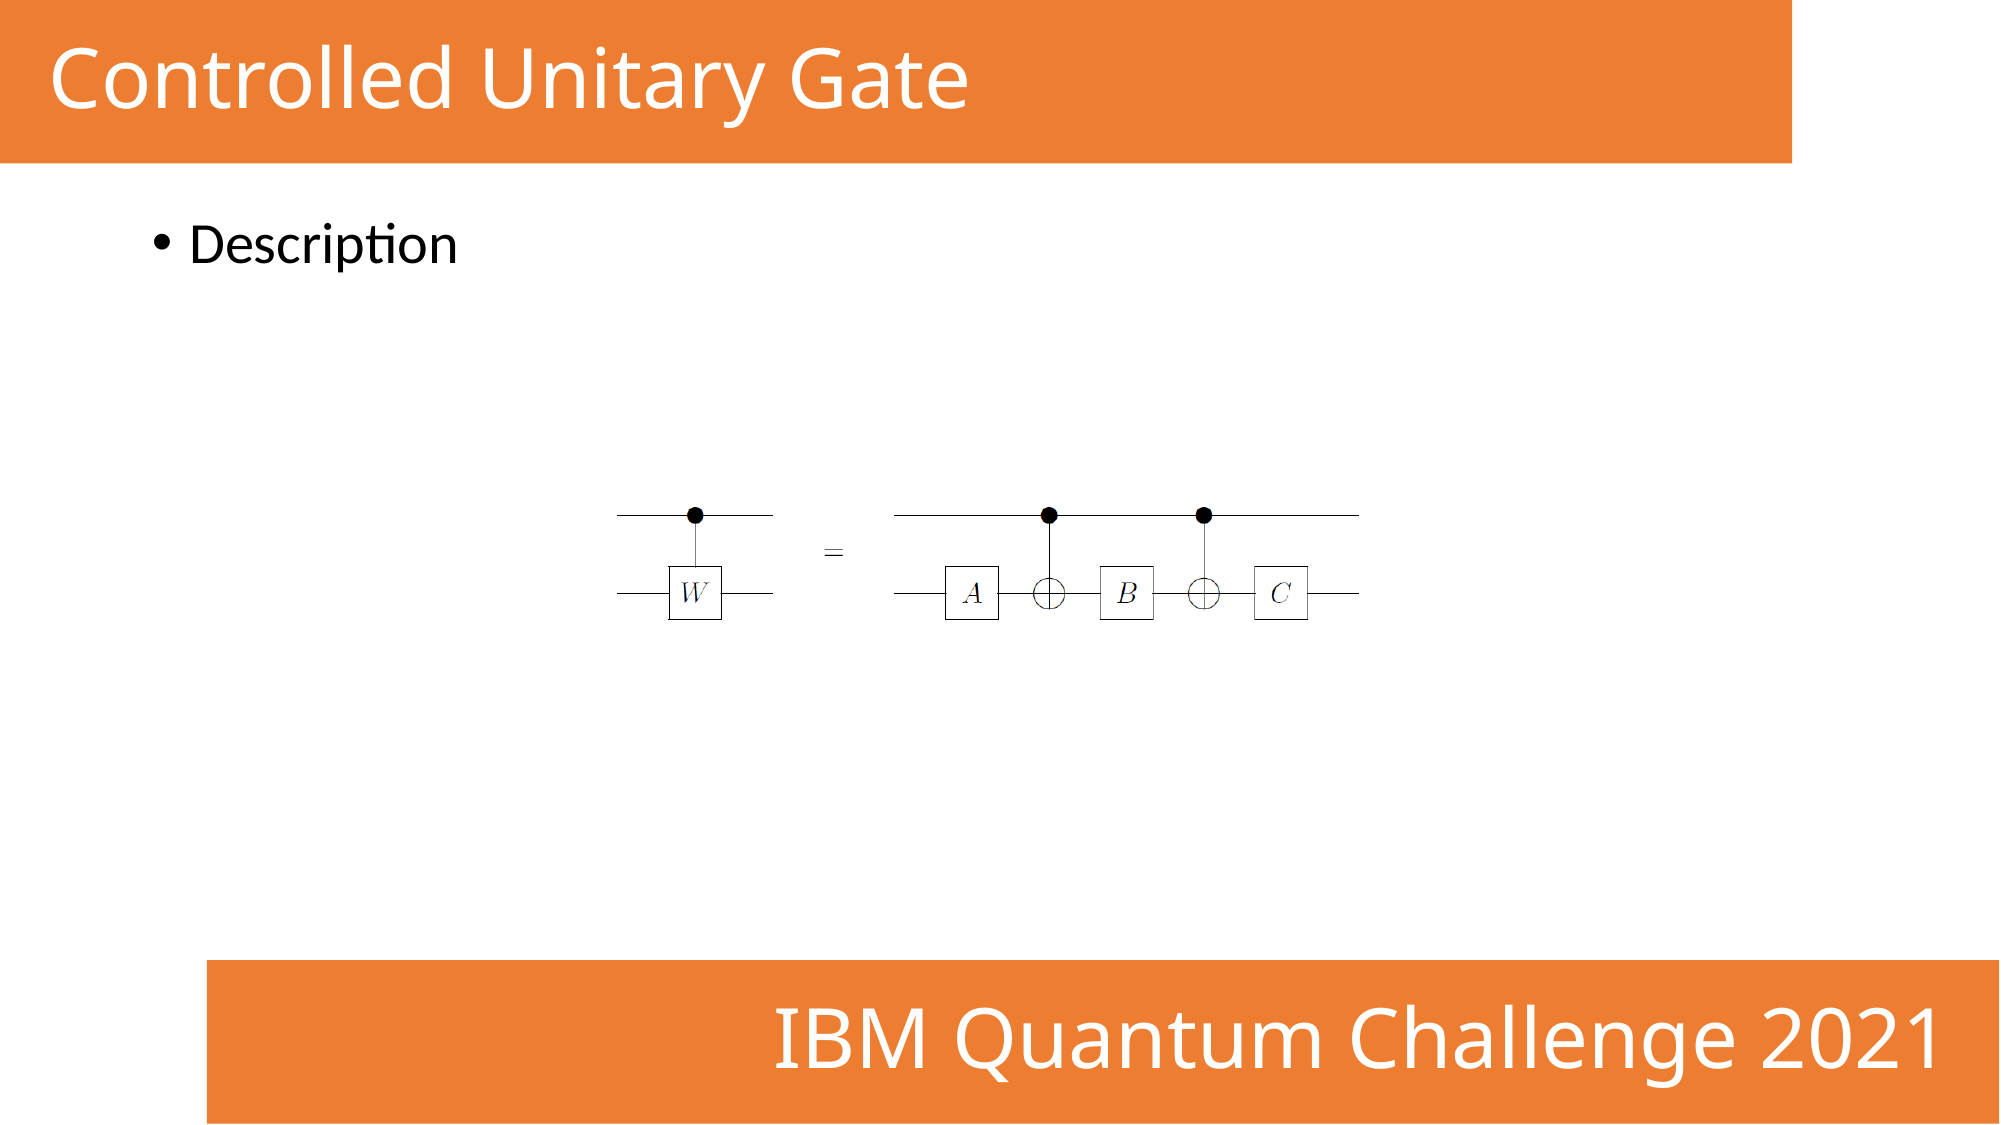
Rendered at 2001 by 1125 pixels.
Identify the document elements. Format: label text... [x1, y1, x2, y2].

picture [574, 464, 1426, 661]
title Controlled Unitary Gate [33, 23, 1759, 140]
list IBM Quantum Challenge 2021 [240, 983, 1966, 1101]
list Description [136, 205, 1862, 920]
